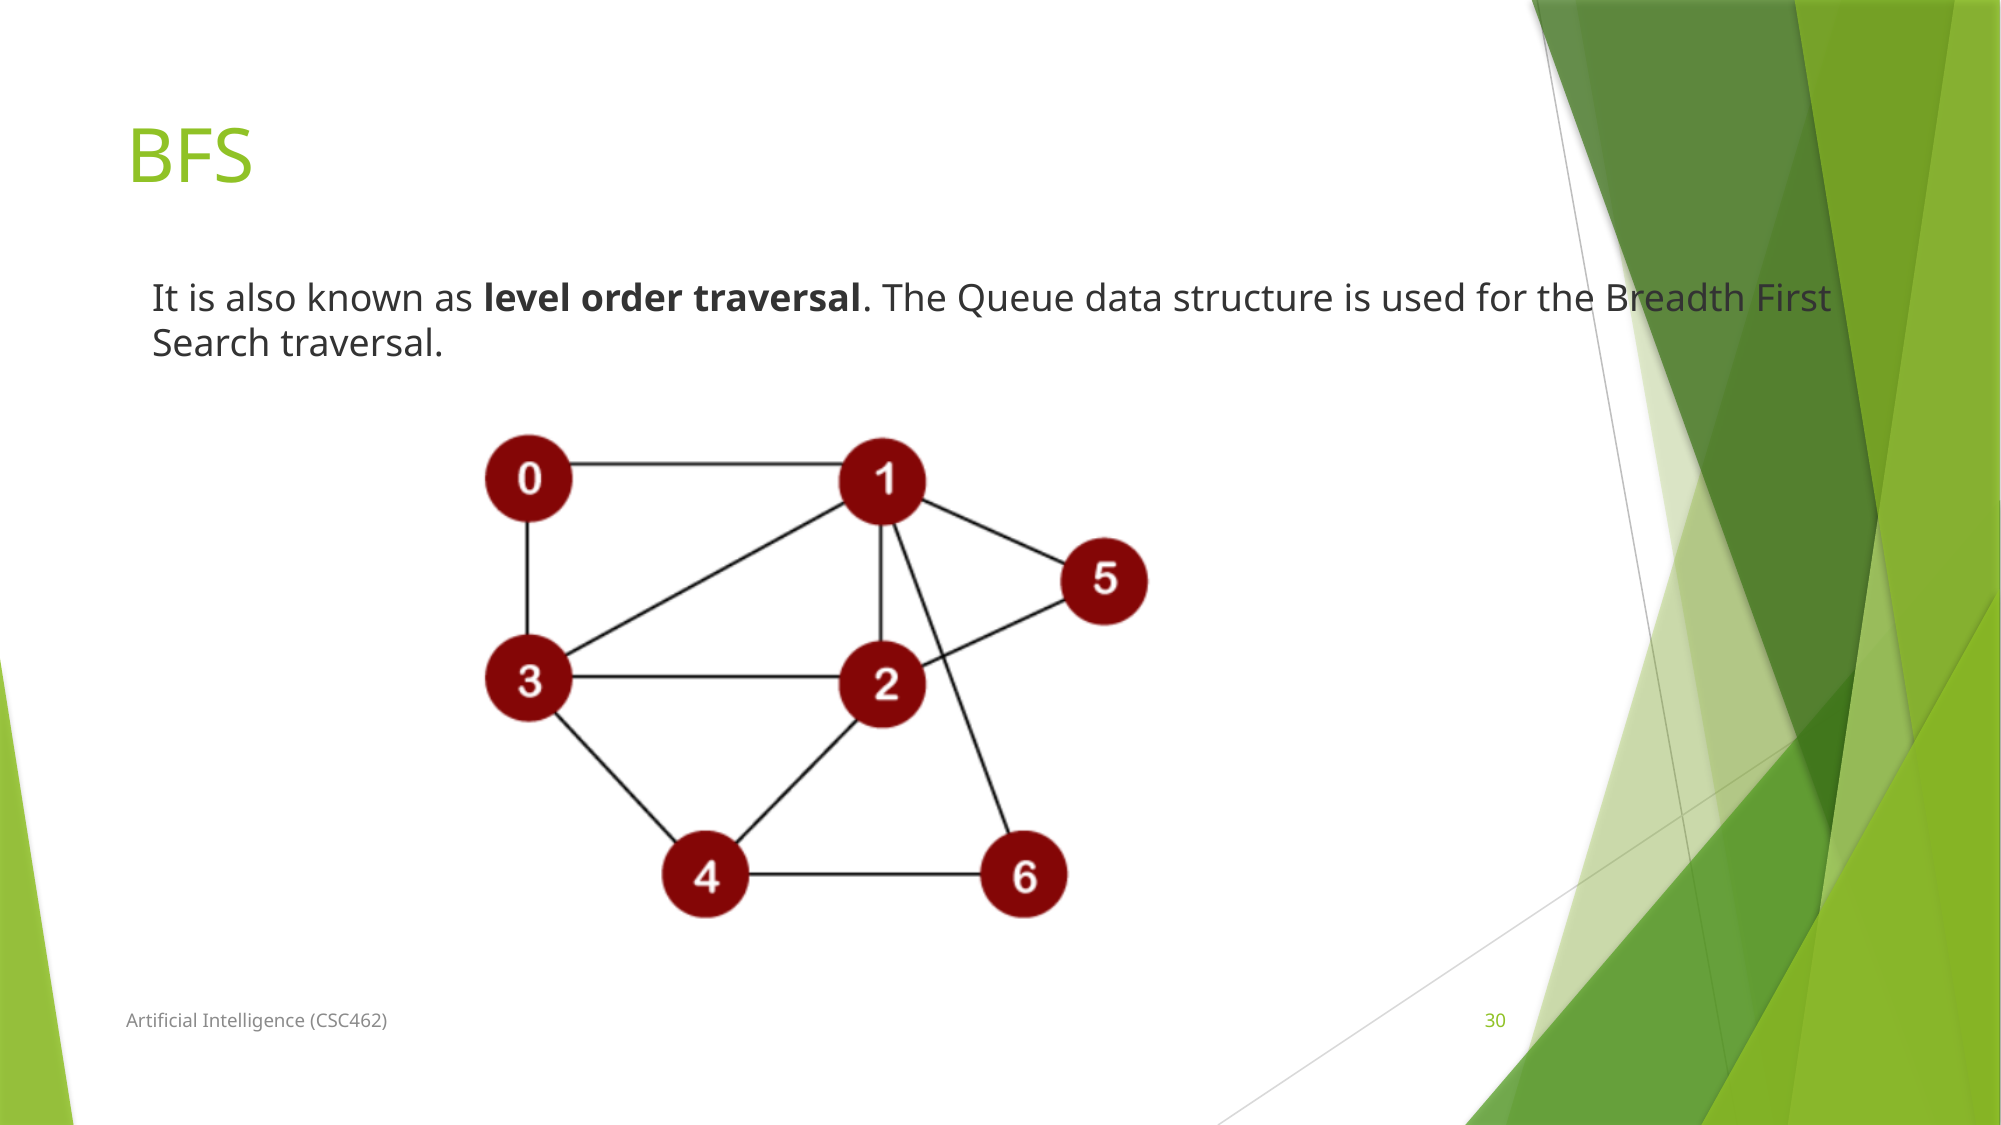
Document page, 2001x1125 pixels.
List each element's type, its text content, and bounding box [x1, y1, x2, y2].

footer Artificial Intelligence (CSC462) [111, 991, 1145, 1051]
picture [418, 377, 1273, 959]
title BFS [111, 99, 1522, 317]
slide_number 30 [1409, 991, 1522, 1051]
text_box It is also known as level order traversal. The Queue data structure is used for the Breadth First Search traversal. [137, 266, 1863, 372]
